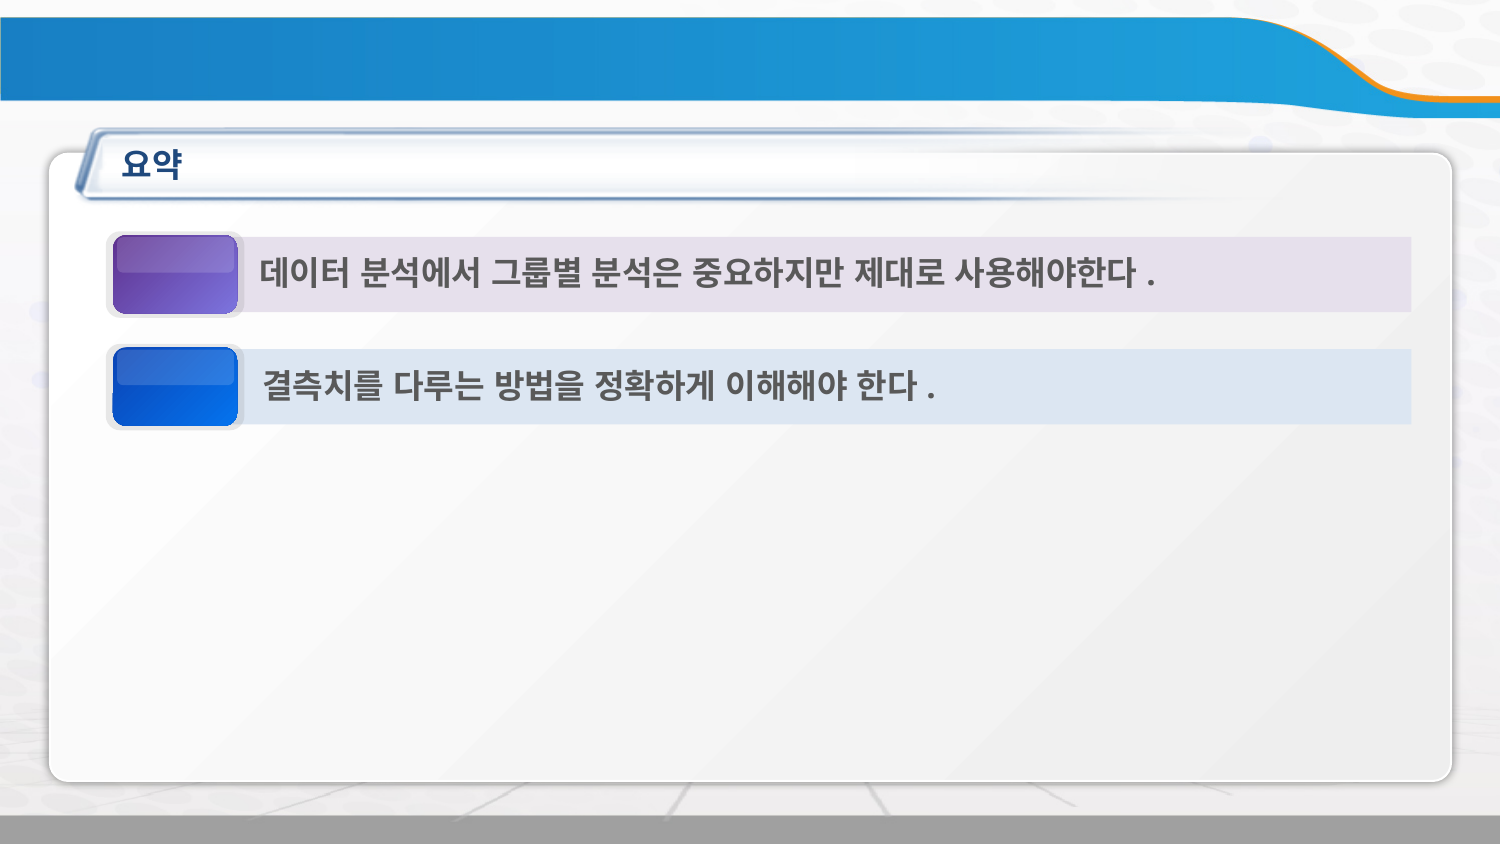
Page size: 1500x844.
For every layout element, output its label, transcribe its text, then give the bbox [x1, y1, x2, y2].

picture [0, 0, 1500, 844]
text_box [105, 230, 1412, 319]
text_box [49, 153, 1452, 781]
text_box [105, 343, 1412, 431]
text_box 3. 핵심정리 및 Q&A [29, 0, 1175, 103]
